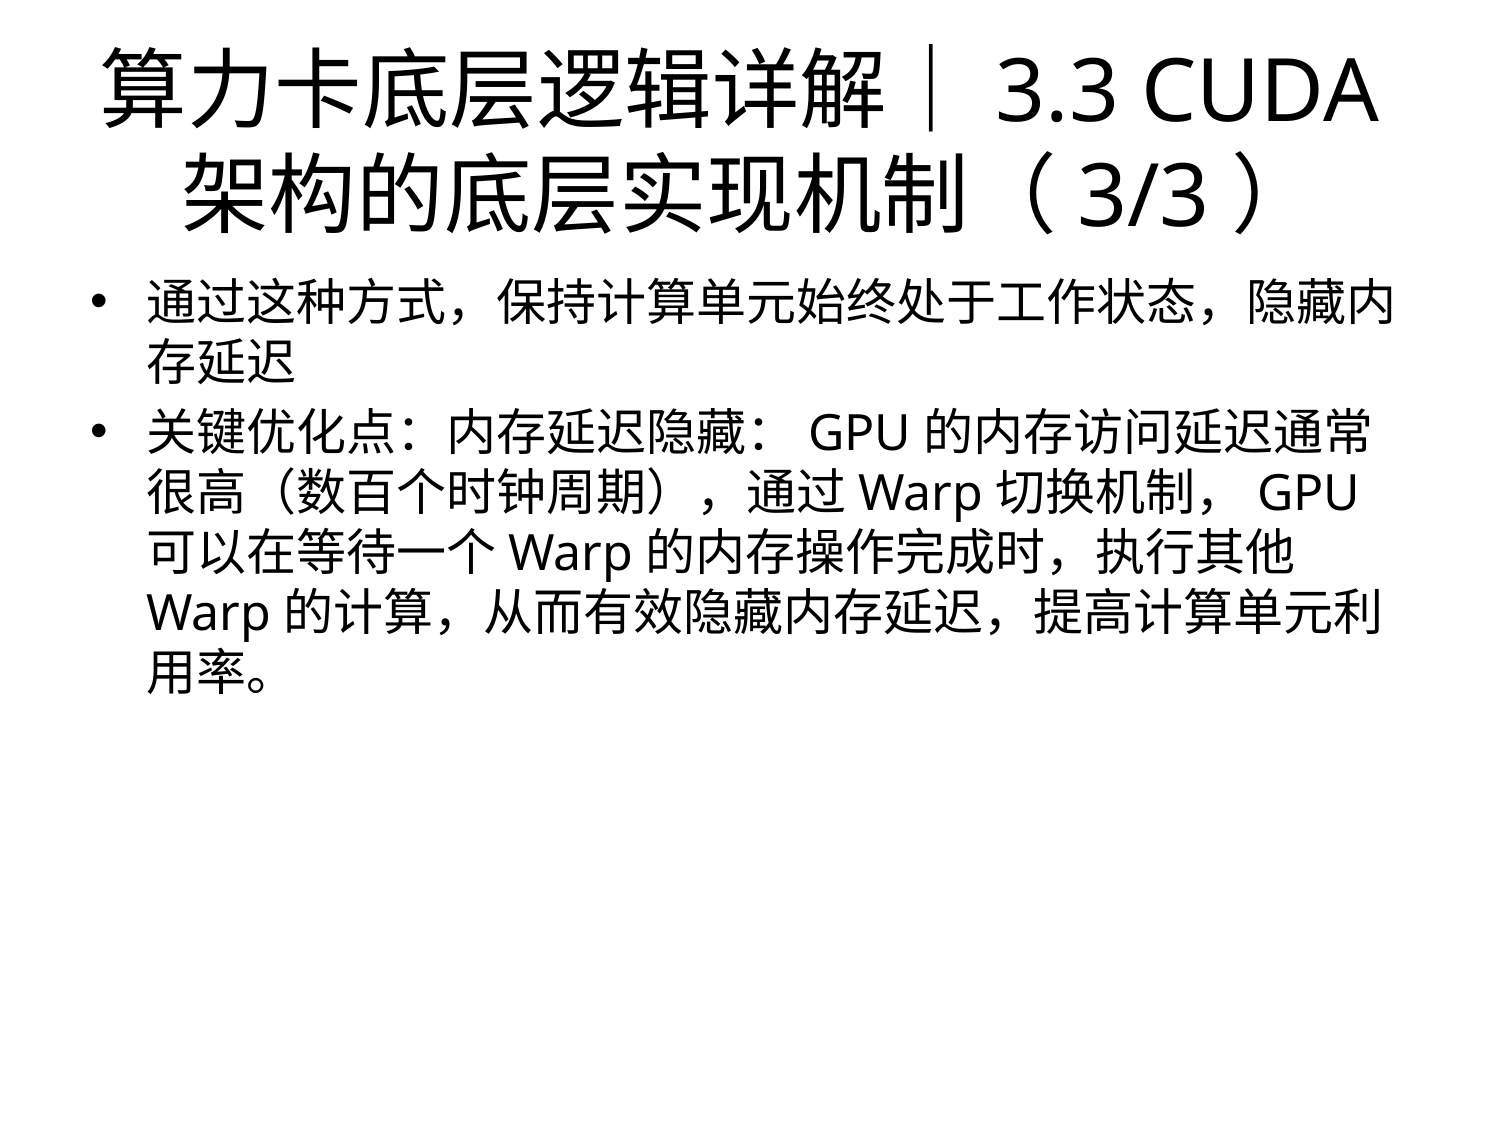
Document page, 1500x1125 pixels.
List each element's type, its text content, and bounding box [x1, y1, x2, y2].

title 算力卡底层逻辑详解｜3.3 CUDA架构的底层实现机制（3/3） [75, 45, 1425, 233]
list 通过这种方式，保持计算单元始终处于工作状态，隐藏内存延迟 关键优化点：内存延迟隐藏：GPU的内存访问延迟通常很高（数百个时钟周期），通过Warp切换机制，GPU可以在等待一个Warp的内存操作完成时，执行其他Warp的计算，从而有效隐藏内存延迟，提高计算单元利用率。 [75, 262, 1425, 1005]
